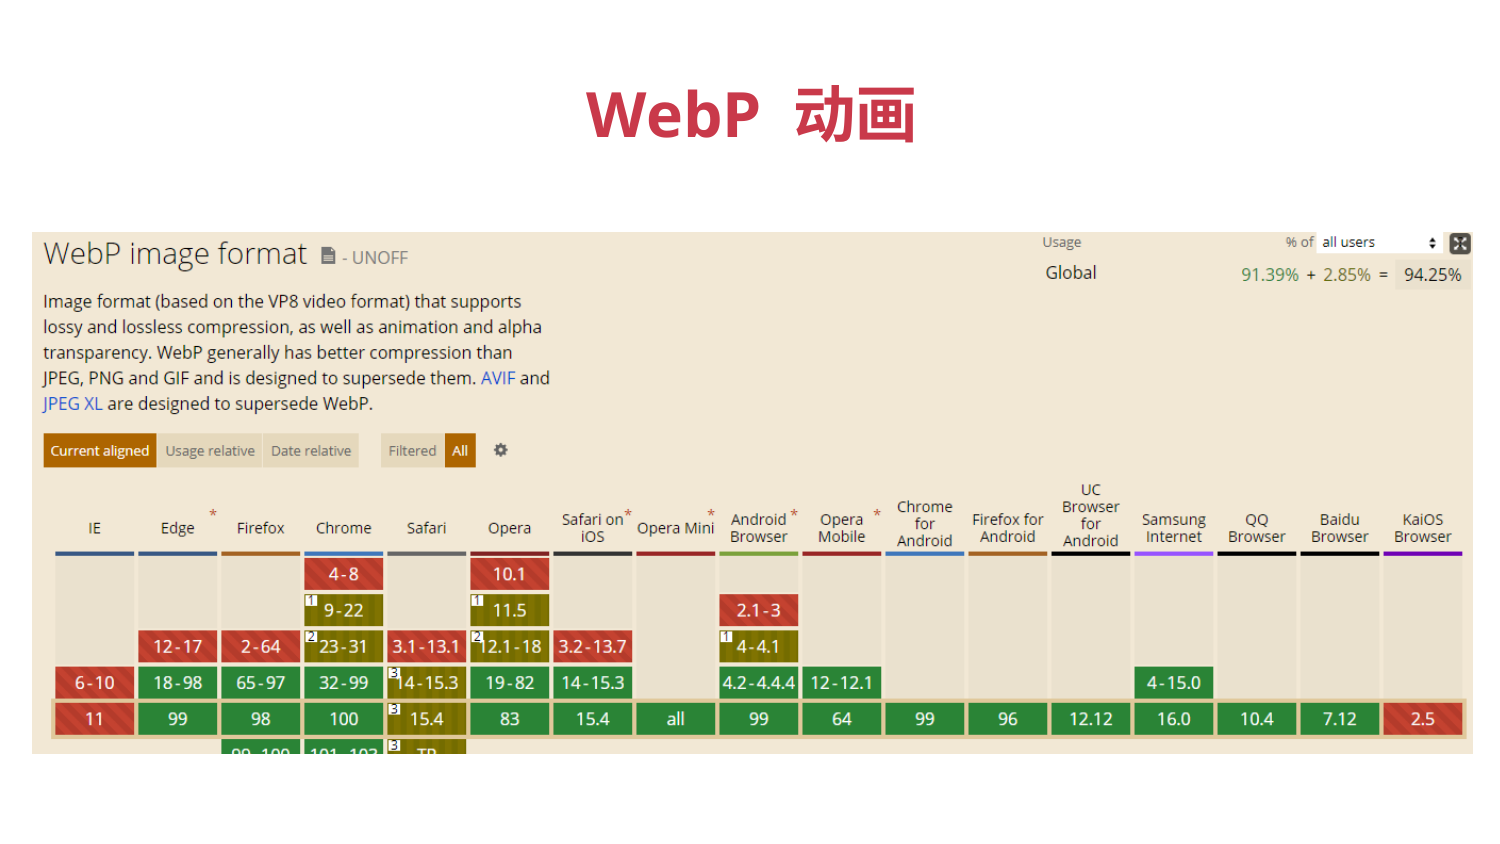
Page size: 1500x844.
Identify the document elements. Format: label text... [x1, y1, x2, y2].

text_box WebP 动画 [571, 67, 934, 158]
picture [32, 232, 1473, 755]
